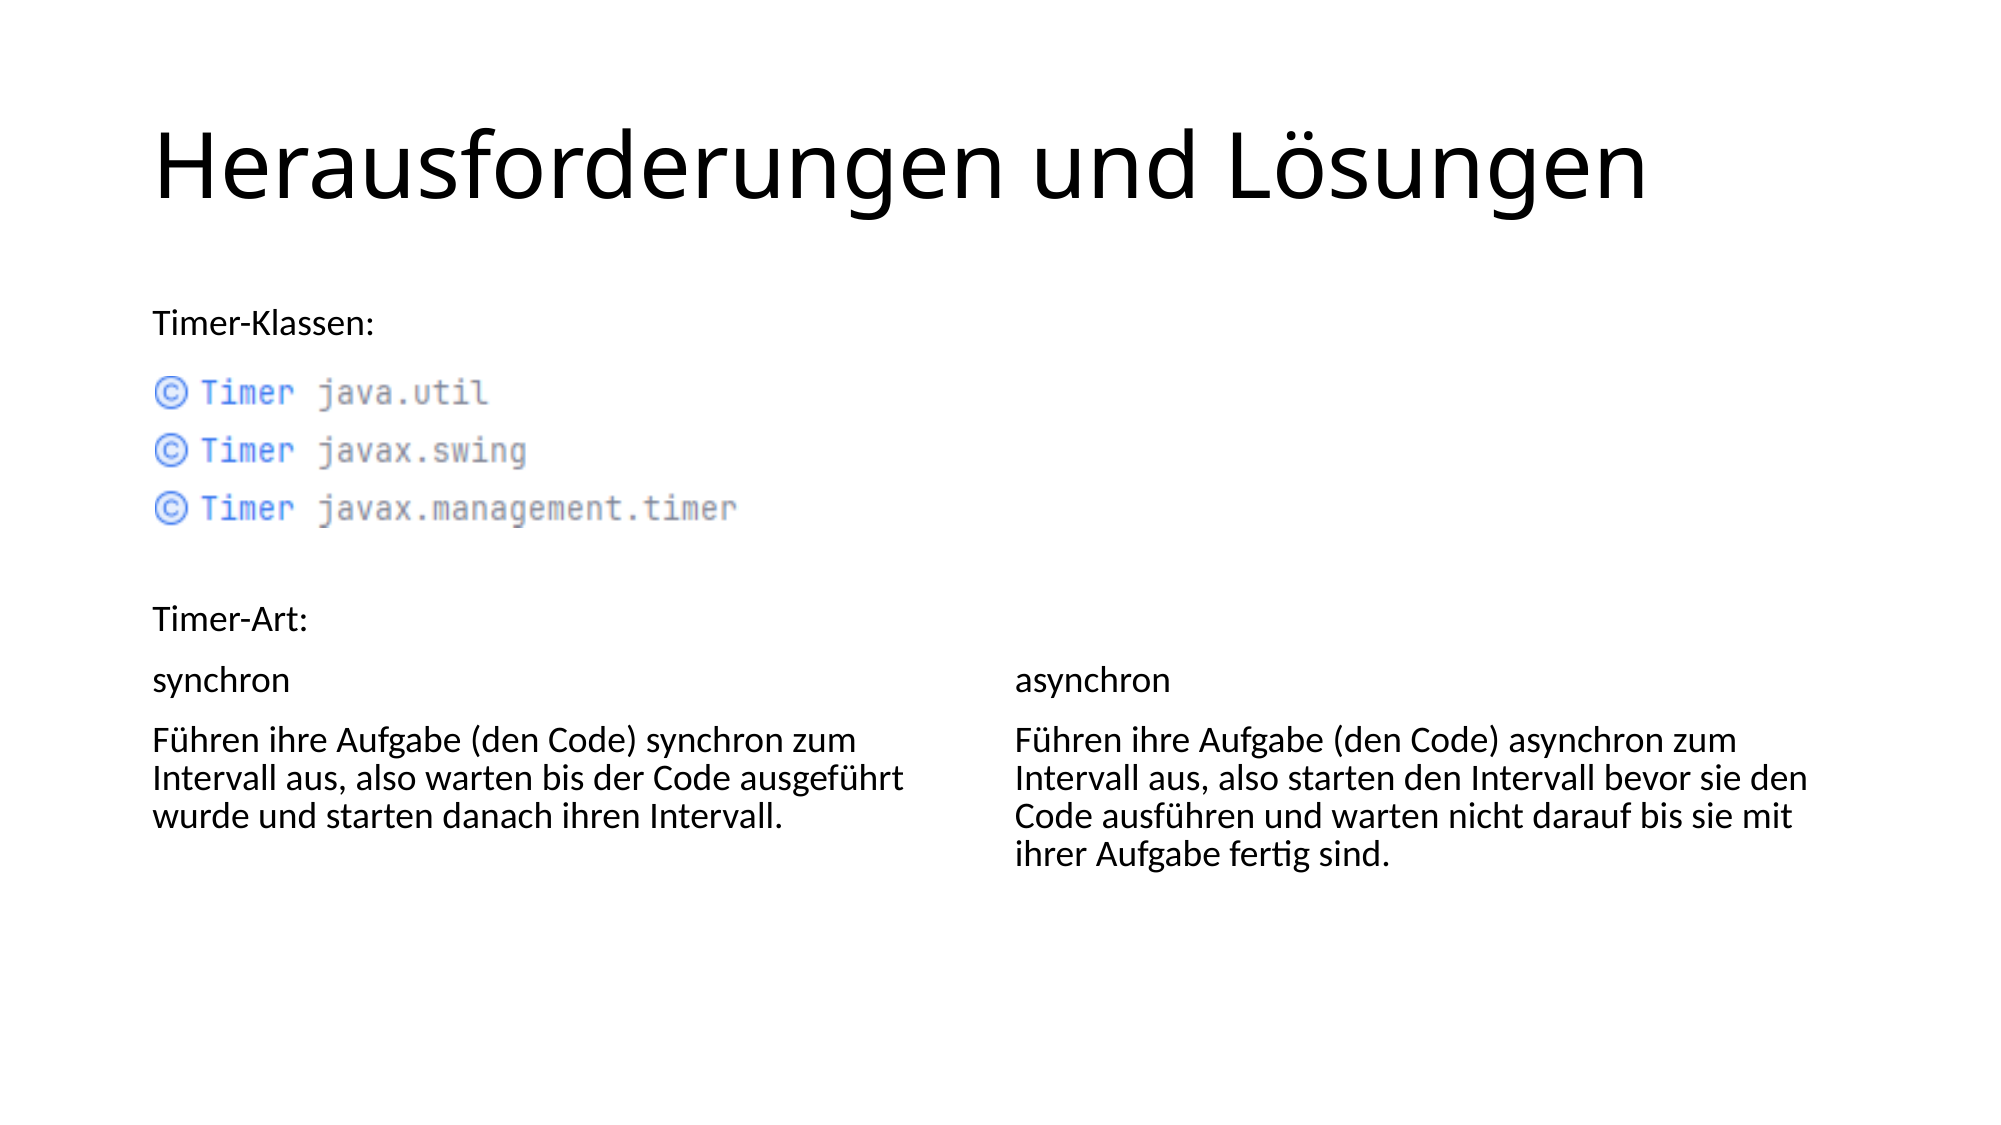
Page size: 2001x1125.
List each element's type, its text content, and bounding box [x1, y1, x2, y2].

table_cell synchron [137, 656, 1000, 717]
picture [155, 376, 739, 528]
table_cell Führen ihre Aufgabe (den Code) asynchron zum Intervall aus, also starten den Intervall bevor sie den Code ausführen und warten nicht darauf bis sie mit ihrer Aufgabe fertig sind. [1000, 717, 1862, 883]
table_header Timer-Klassen: [137, 299, 1862, 360]
table_cell [137, 360, 1862, 595]
title Herausforderungen und Lösungen [137, 59, 1863, 278]
table_cell asynchron [1000, 656, 1862, 717]
table_cell Timer-Art: [137, 595, 1862, 656]
table_cell Führen ihre Aufgabe (den Code) synchron zum Intervall aus, also warten bis der Code ausgeführt wurde und starten danach ihren Intervall. [137, 717, 1000, 883]
